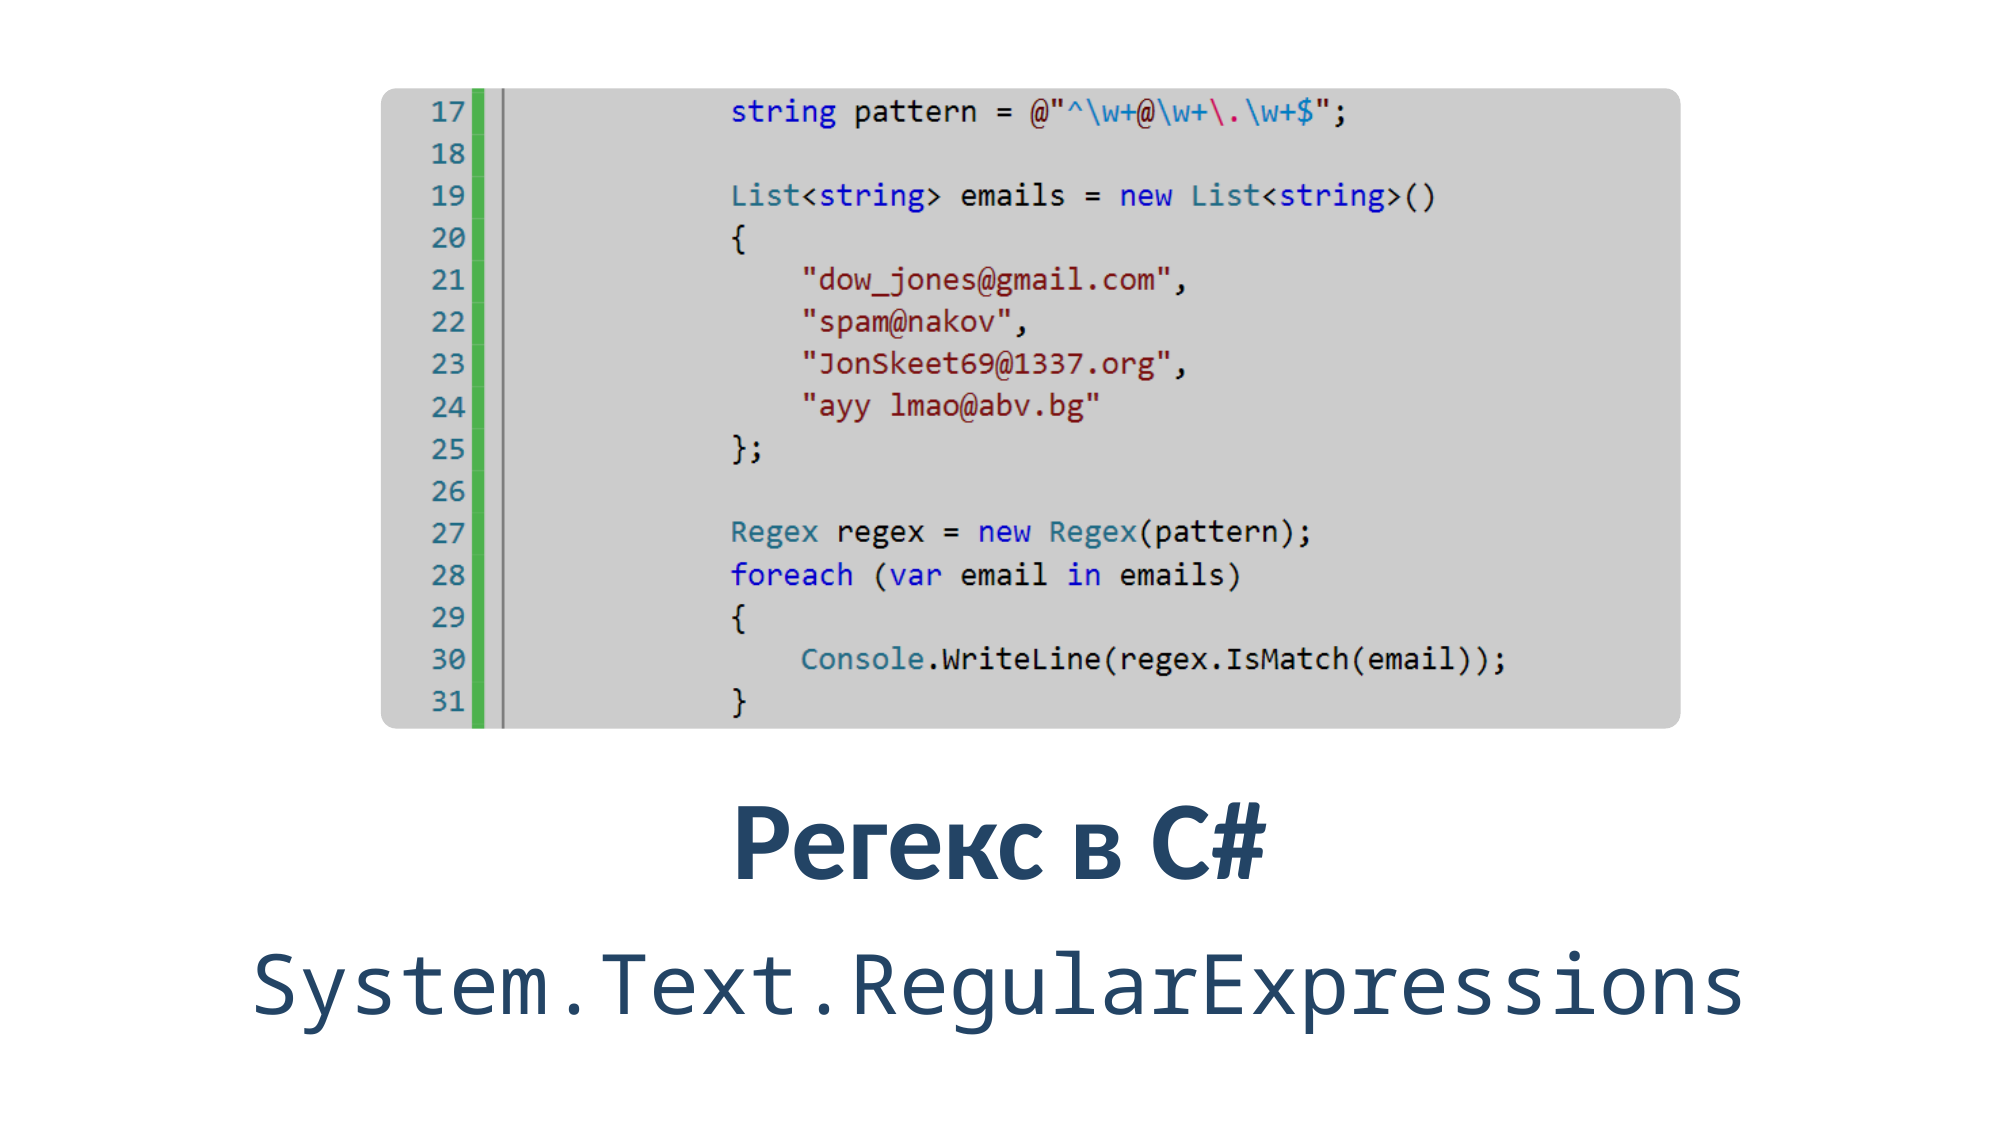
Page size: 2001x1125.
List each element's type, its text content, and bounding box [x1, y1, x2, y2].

subtitle System.Text.RegularExpressions [100, 916, 1900, 1043]
title Регекс в C# [100, 771, 1900, 898]
picture [380, 88, 1681, 729]
